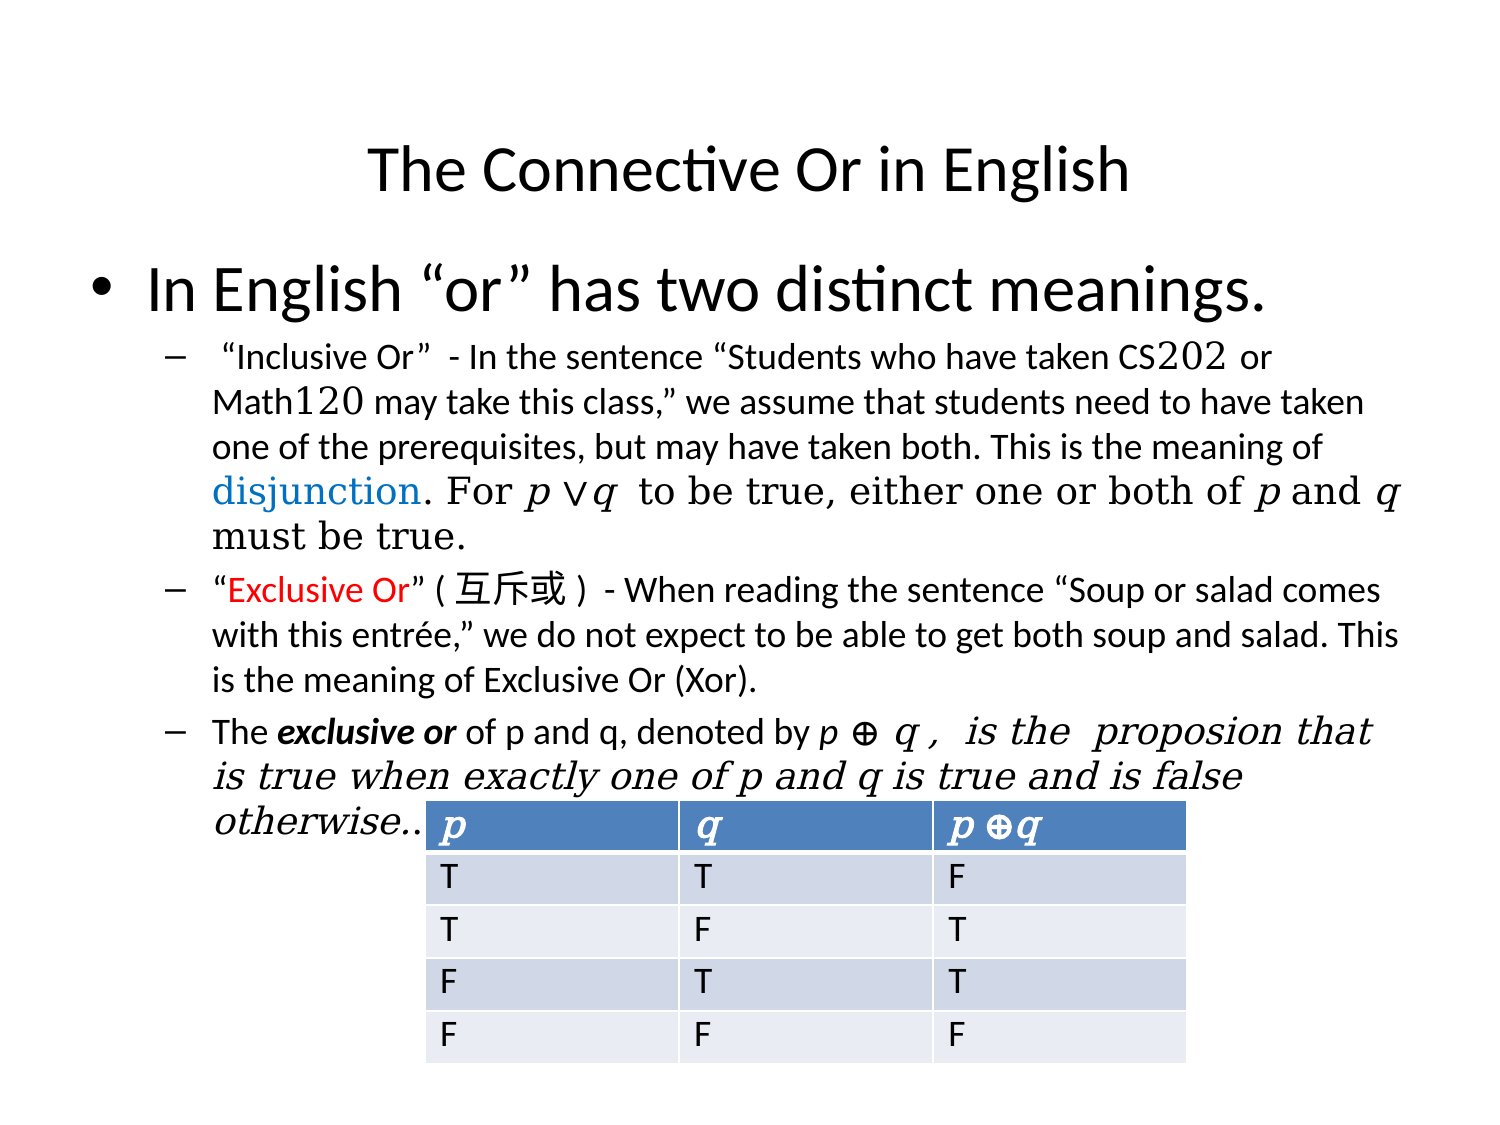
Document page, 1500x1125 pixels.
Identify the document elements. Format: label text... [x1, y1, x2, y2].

table_cell F [934, 1012, 1186, 1063]
table_cell T [934, 906, 1186, 957]
table_header q [680, 801, 932, 850]
table_cell T [426, 855, 678, 904]
table_header p [426, 801, 678, 850]
table_cell F [426, 959, 678, 1010]
table_cell T [680, 855, 932, 904]
title The Connective Or in English [75, 37, 1425, 213]
table_cell F [426, 1012, 678, 1063]
table_cell F [680, 1012, 932, 1063]
table_cell F [934, 855, 1186, 904]
table_cell T [680, 959, 932, 1010]
table_cell T [426, 906, 678, 957]
table_cell F [680, 906, 932, 957]
list In English “or” has two distinct meanings. “Inclusive Or” - In the sentence “Students who have taken CS202 or Math120 may take this class,” we assume that students need to have taken one of the prerequisites, but may have taken both. This is the meaning of disjunction. For p ∨q to be true, either one or both of p and q must be true. “Exclusive Or” (互斥或) - When reading the sentence “Soup or salad comes with this entrée,” we do not expect to be able to get both soup and salad. This is the meaning of Exclusive Or (Xor). The exclusive or of p and q, denoted by p ⊕ q , is the proposion that is true when exactly one of p and q is true and is false otherwise.. The truth table for ⊕ is: [75, 237, 1425, 813]
table_header p ⊕q [934, 801, 1186, 850]
table_cell T [934, 959, 1186, 1010]
